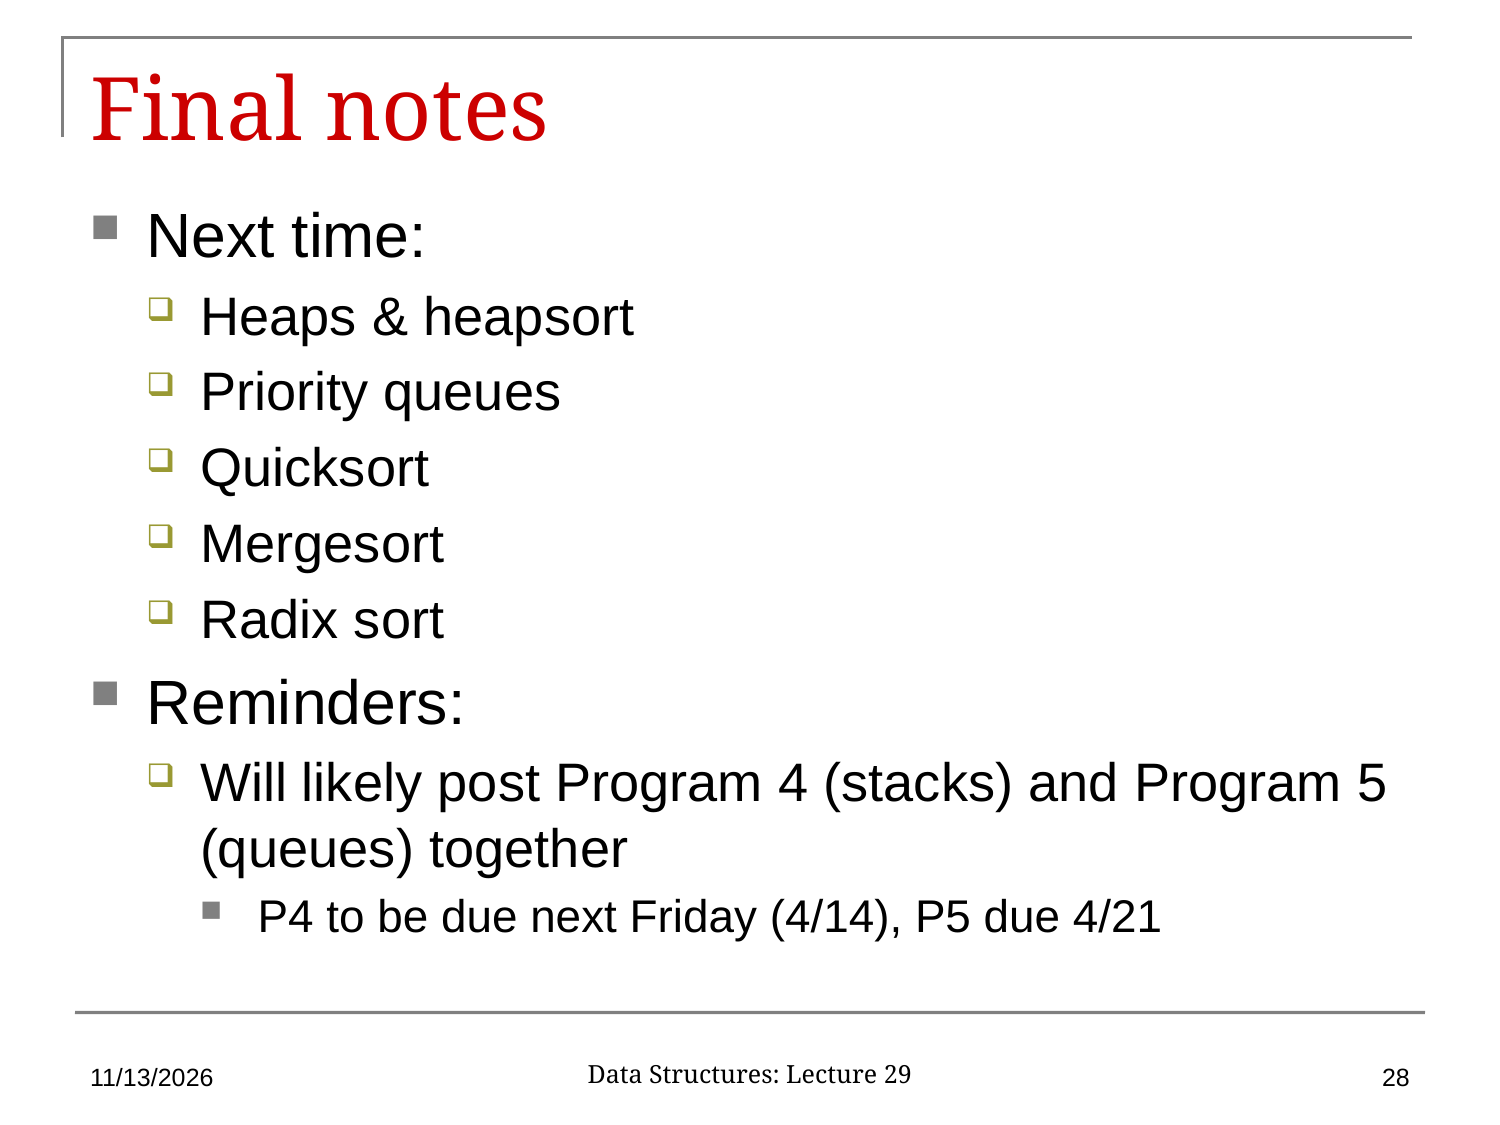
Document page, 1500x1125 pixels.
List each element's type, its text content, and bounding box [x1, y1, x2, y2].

slide_number 28 [1074, 1023, 1426, 1100]
list Next time: Heaps & heapsort Priority queues Quicksort Mergesort Radix sort Reminders: Will likely post Program 4 (stacks) and Program 5 (queues) together P4 to be due next Friday (4/14), P5 due 4/21 [75, 187, 1425, 1006]
title Final notes [75, 45, 1425, 163]
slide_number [74, 1023, 426, 1100]
footer Data Structures: Lecture 29 [512, 1024, 988, 1101]
